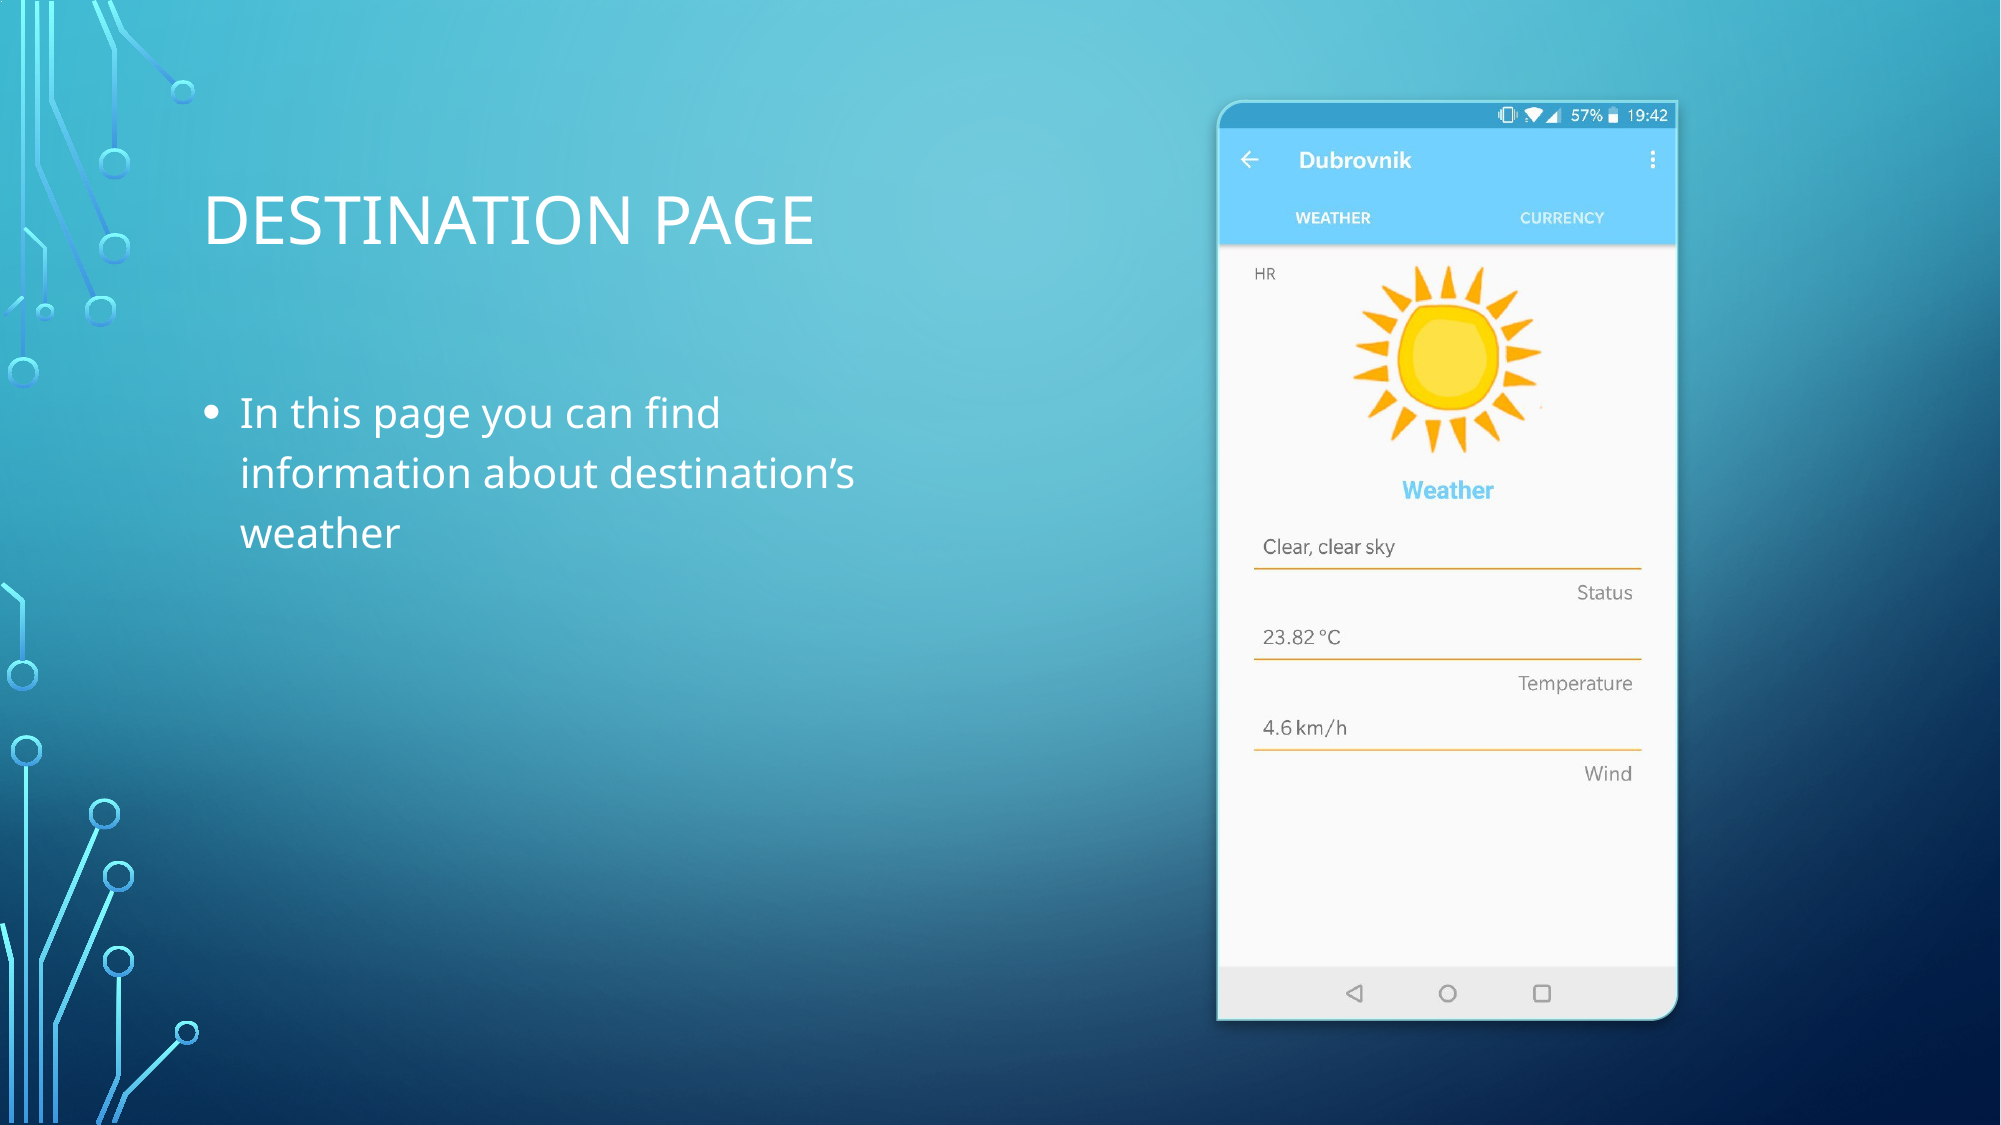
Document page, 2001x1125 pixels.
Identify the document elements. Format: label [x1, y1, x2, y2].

text_box [0, 0, 201, 1125]
picture [201, 0, 2000, 1125]
